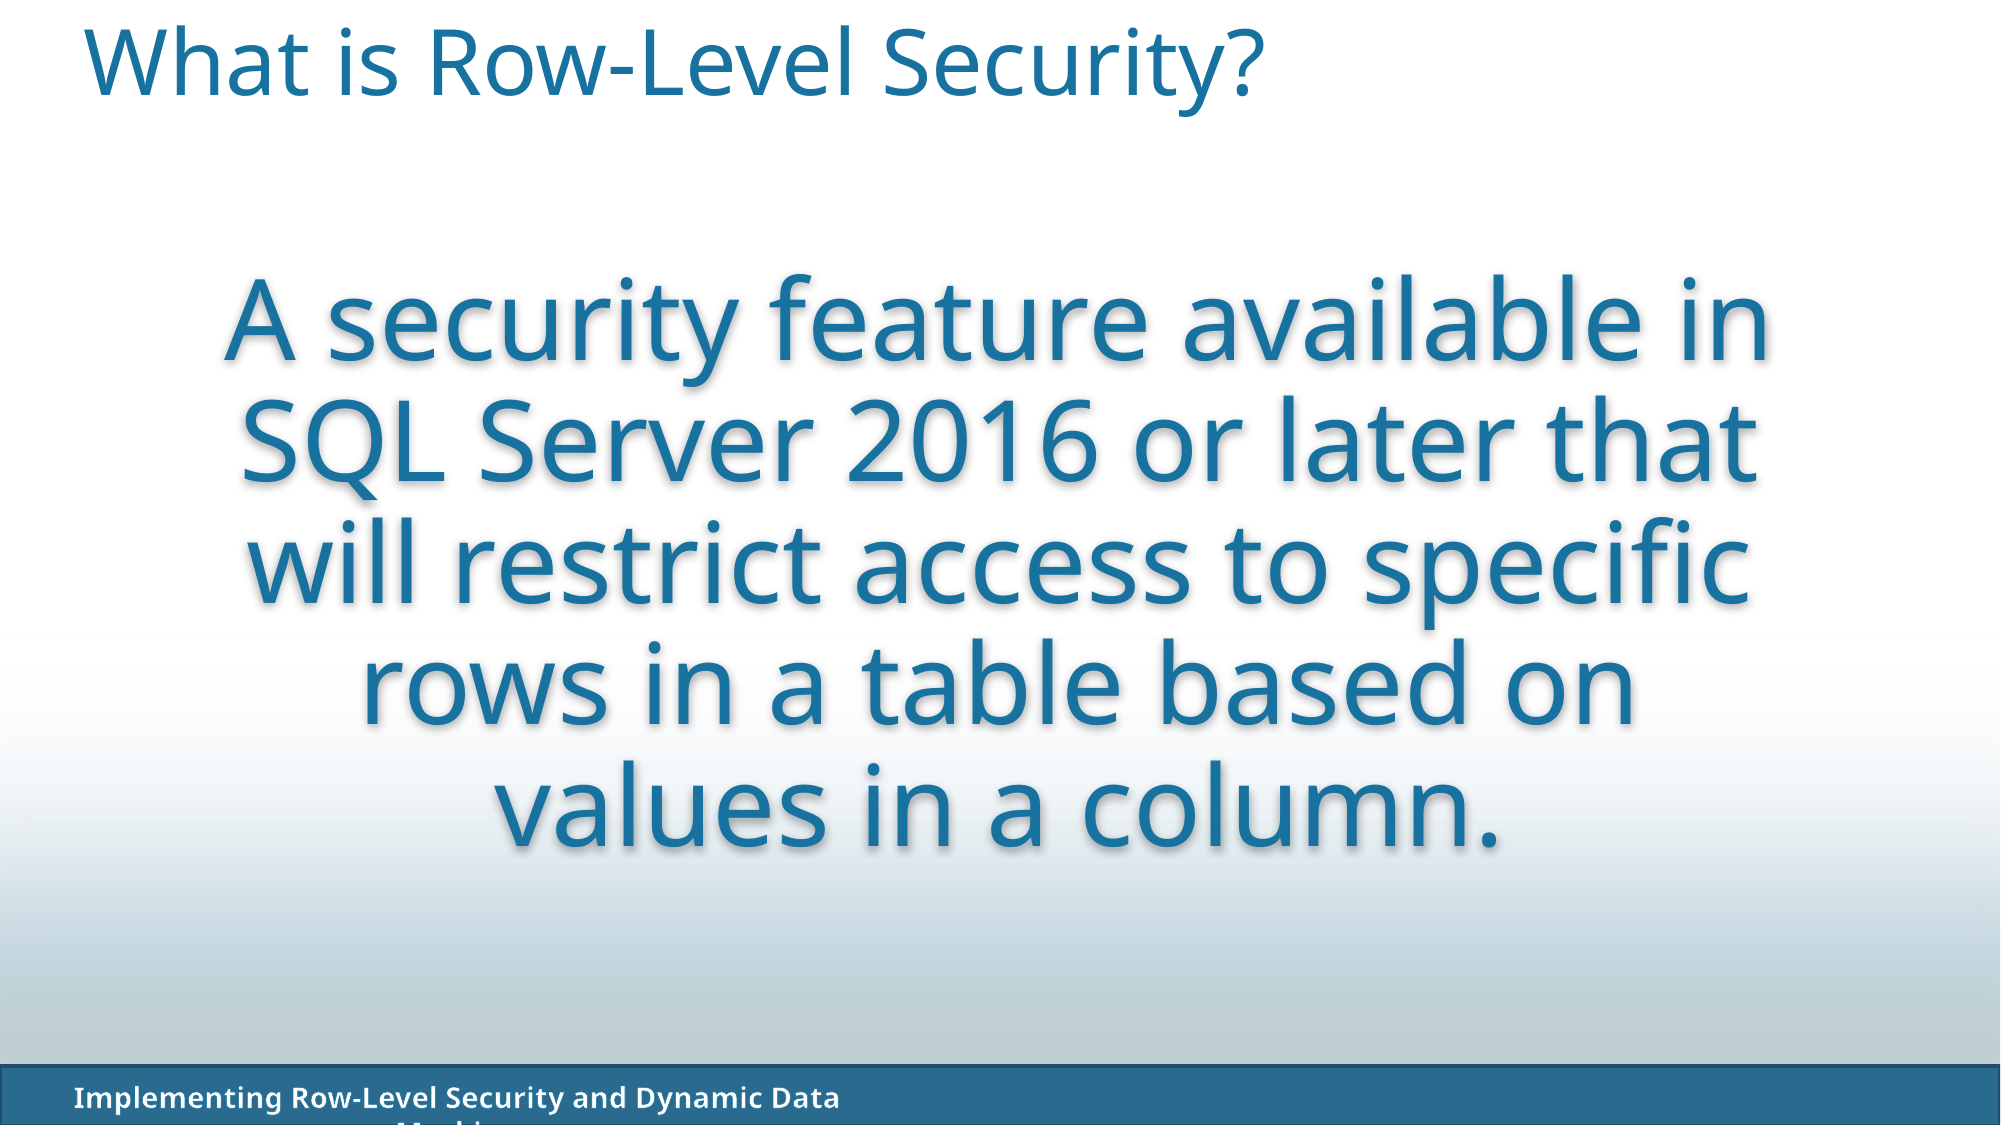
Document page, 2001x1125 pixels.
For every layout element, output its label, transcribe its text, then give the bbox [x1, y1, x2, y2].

title What is Row-Level Security? [68, 33, 1869, 222]
picture [0, 0, 2001, 1064]
text_box A security feature available in SQL Server 2016 or later that will restrict access to specific rows in a table based on values in a column. [85, 167, 1915, 1014]
